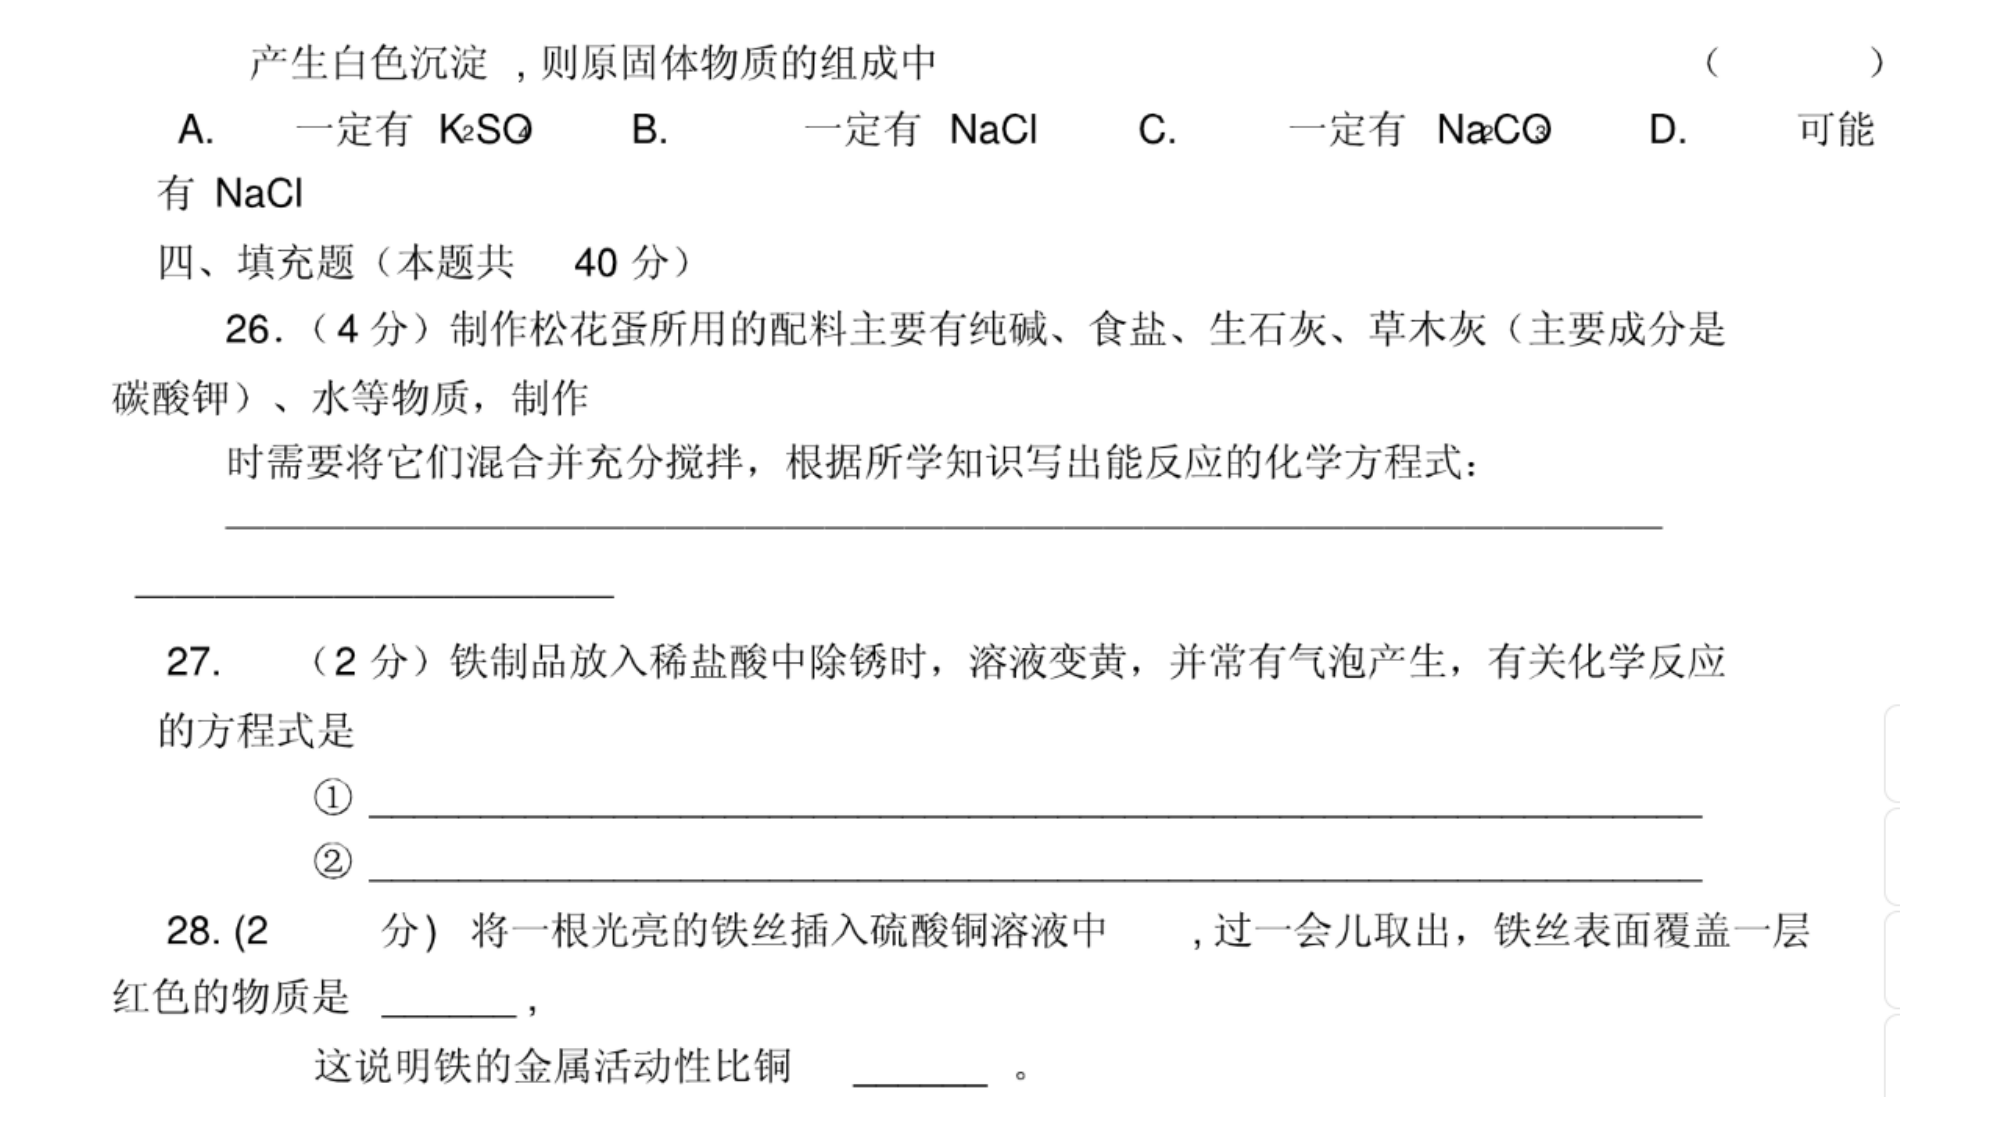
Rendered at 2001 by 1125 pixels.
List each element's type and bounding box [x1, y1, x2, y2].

picture [100, 28, 1900, 1097]
